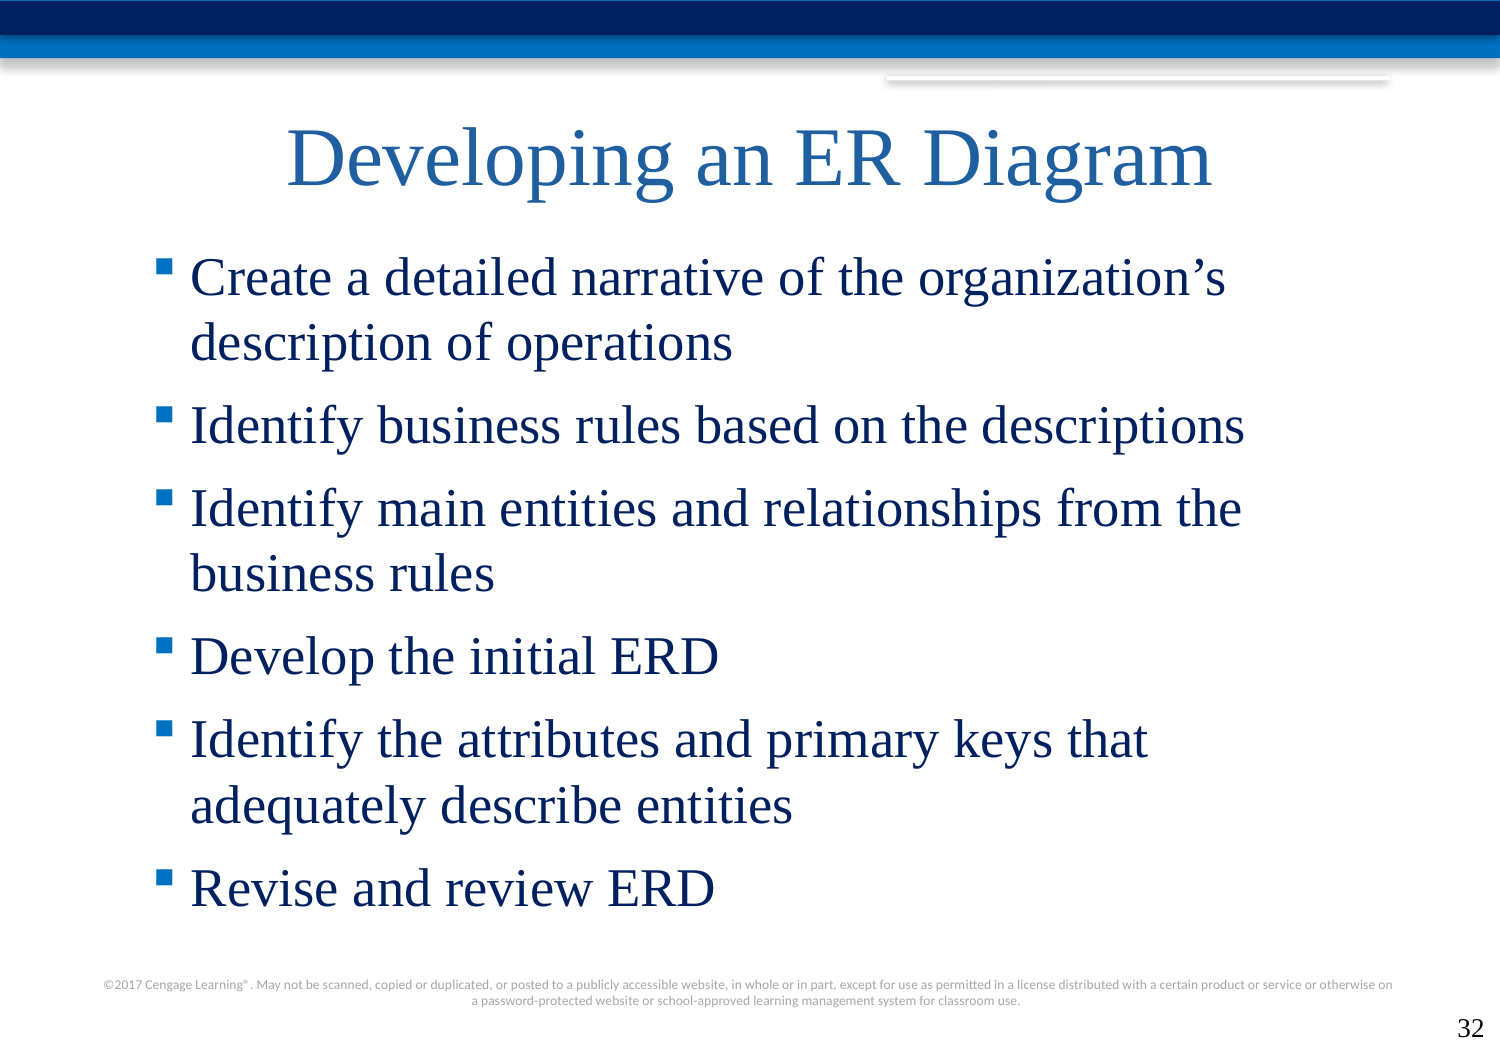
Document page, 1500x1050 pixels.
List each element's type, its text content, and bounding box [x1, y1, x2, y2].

slide_number 32 [1425, 1003, 1500, 1050]
title Developing an ER Diagram [75, 69, 1425, 234]
list Create a detailed narrative of the organization’s description of operations Identify business rules based on the descriptions Identify main entities and relationships from the business rules Develop the initial ERD Identify the attributes and primary keys that adequately describe entities Revise and review ERD [120, 233, 1380, 934]
